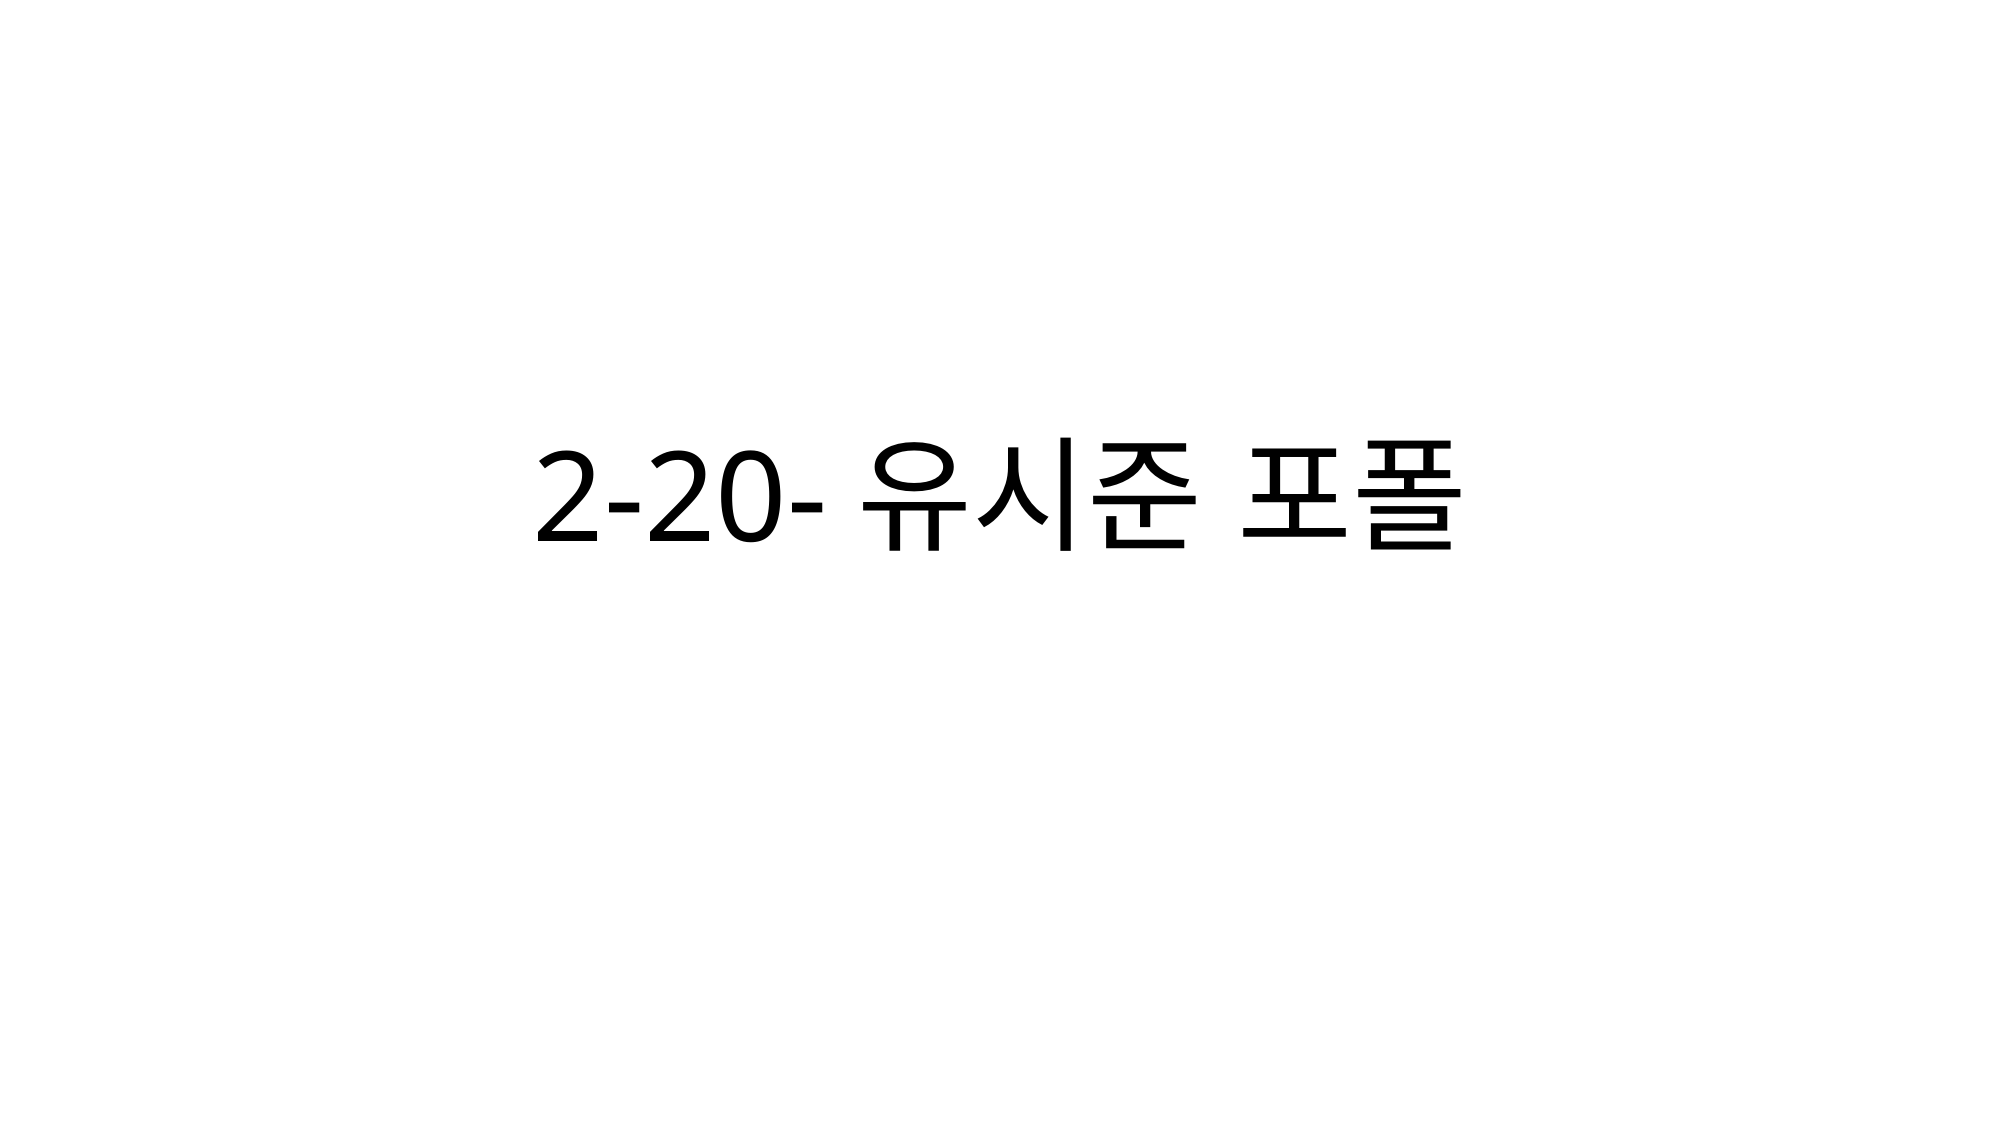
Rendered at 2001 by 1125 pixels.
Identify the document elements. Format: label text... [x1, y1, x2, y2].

title 2-20-유시준 포폴 [249, 184, 1750, 576]
